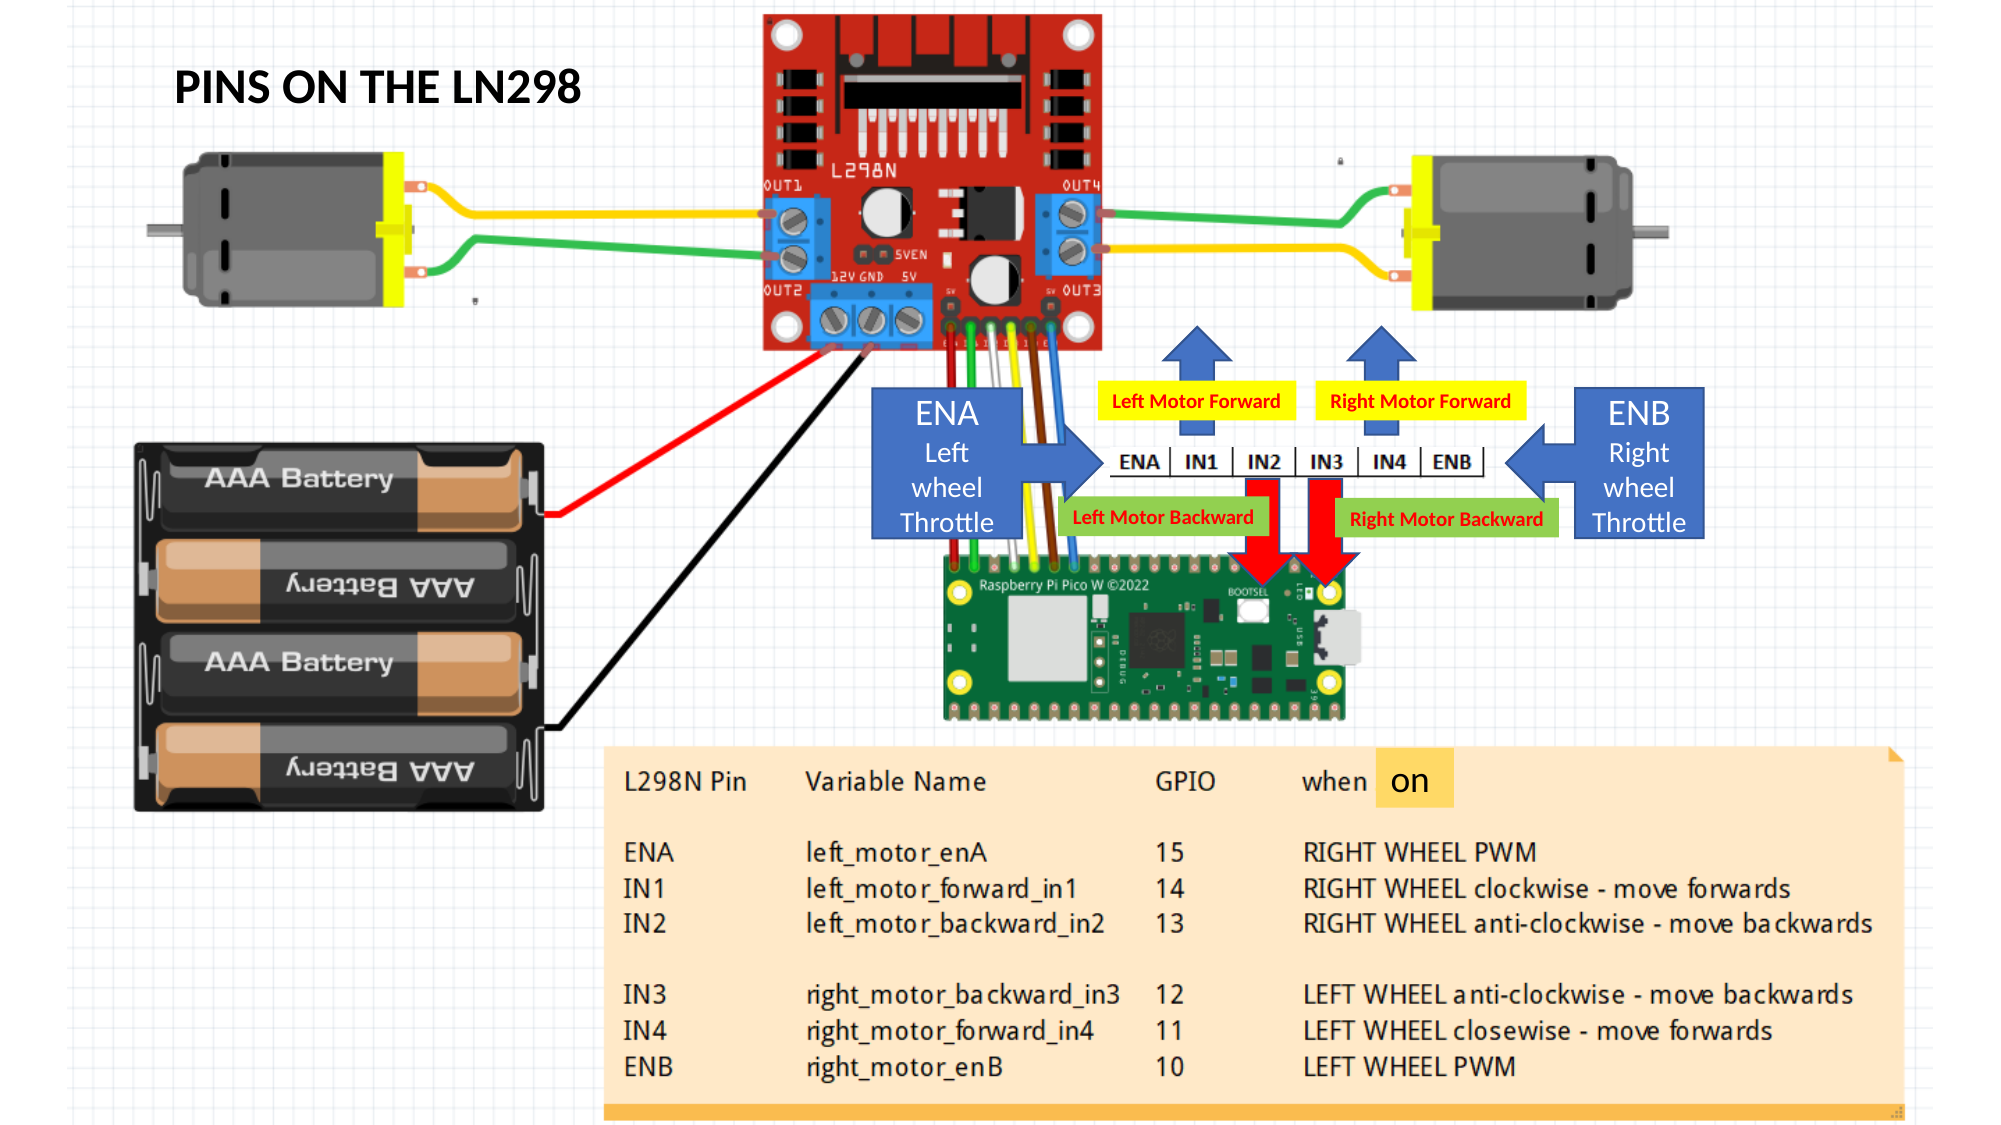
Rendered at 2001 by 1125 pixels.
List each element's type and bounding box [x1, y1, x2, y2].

text_box [1056, 478, 1291, 587]
text_box [1291, 478, 1561, 587]
picture [67, 0, 1933, 1125]
text_box [1313, 326, 1529, 435]
text_box [1096, 326, 1299, 435]
